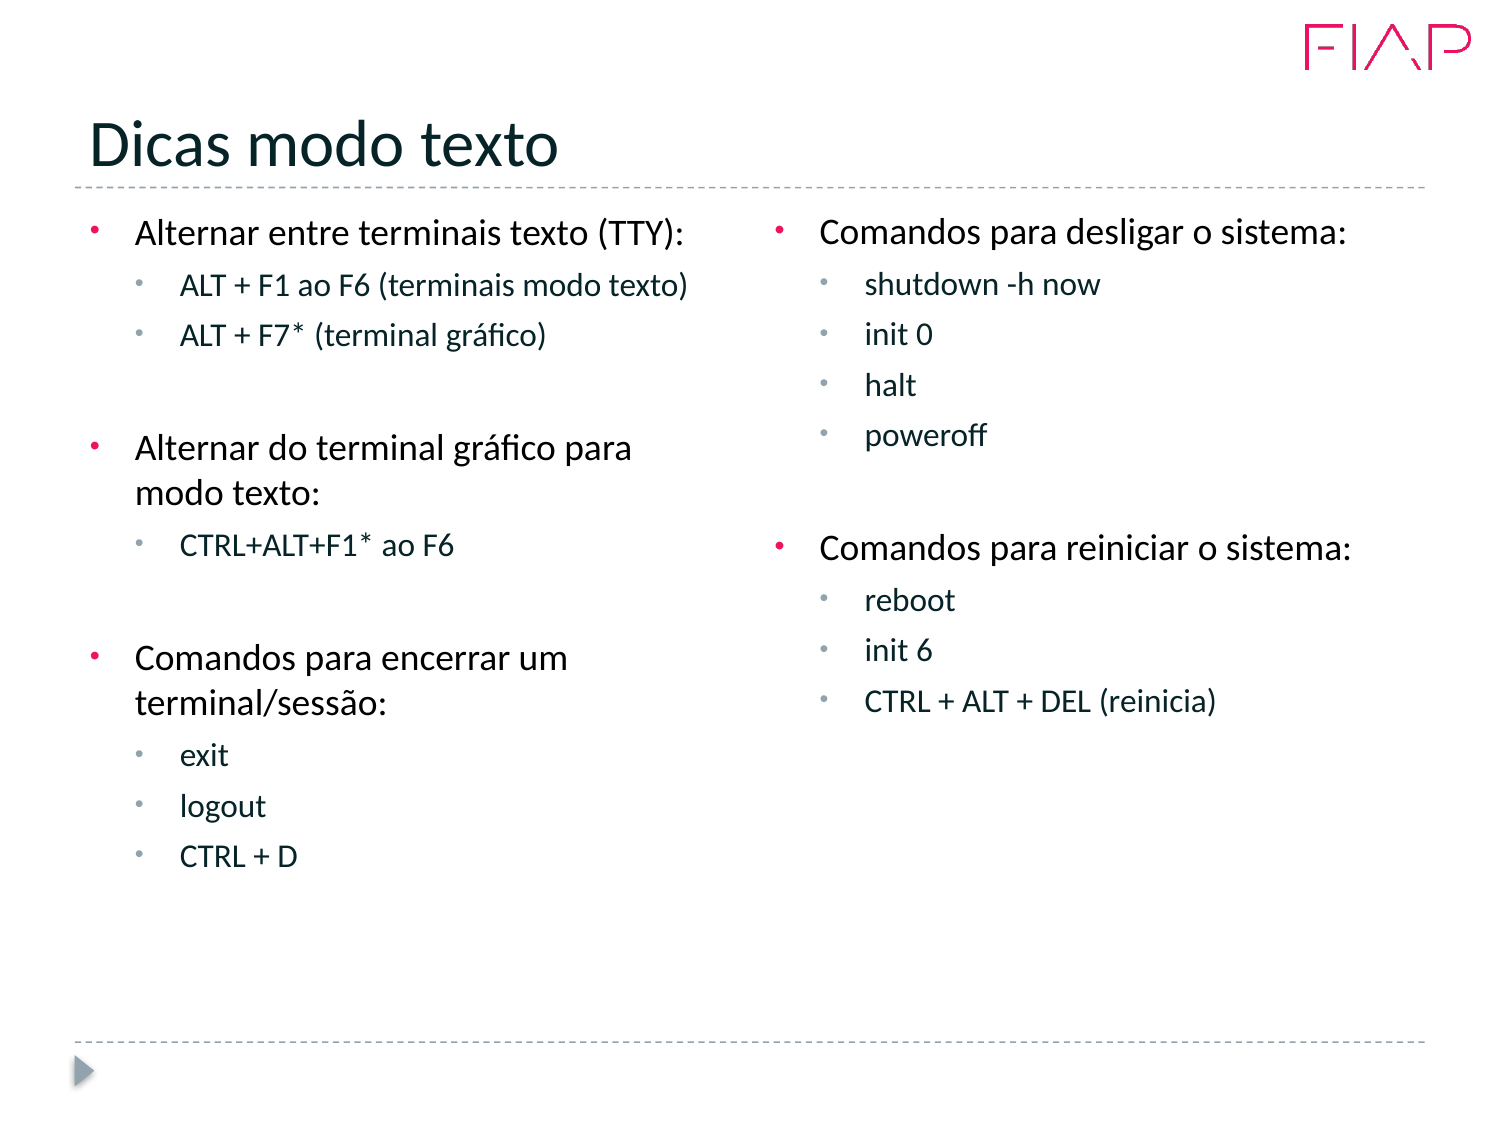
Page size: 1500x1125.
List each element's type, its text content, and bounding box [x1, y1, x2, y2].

list Comandos para desligar o sistema: shutdown -h now init 0 halt poweroff Comandos para reiniciar o sistema: reboot init 6 CTRL + ALT + DEL (reinicia) [759, 199, 1423, 1010]
picture [1305, 24, 1471, 70]
title Dicas modo texto [75, 37, 1425, 188]
list Alternar entre terminais texto (TTY): ALT + F1 ao F6 (terminais modo texto) ALT + F7* (terminal gráfico) Alternar do terminal gráfico para modo texto: CTRL+ALT+F1* ao F6 Comandos para encerrar um terminal/sessão: exit logout CTRL + D [75, 200, 738, 1010]
